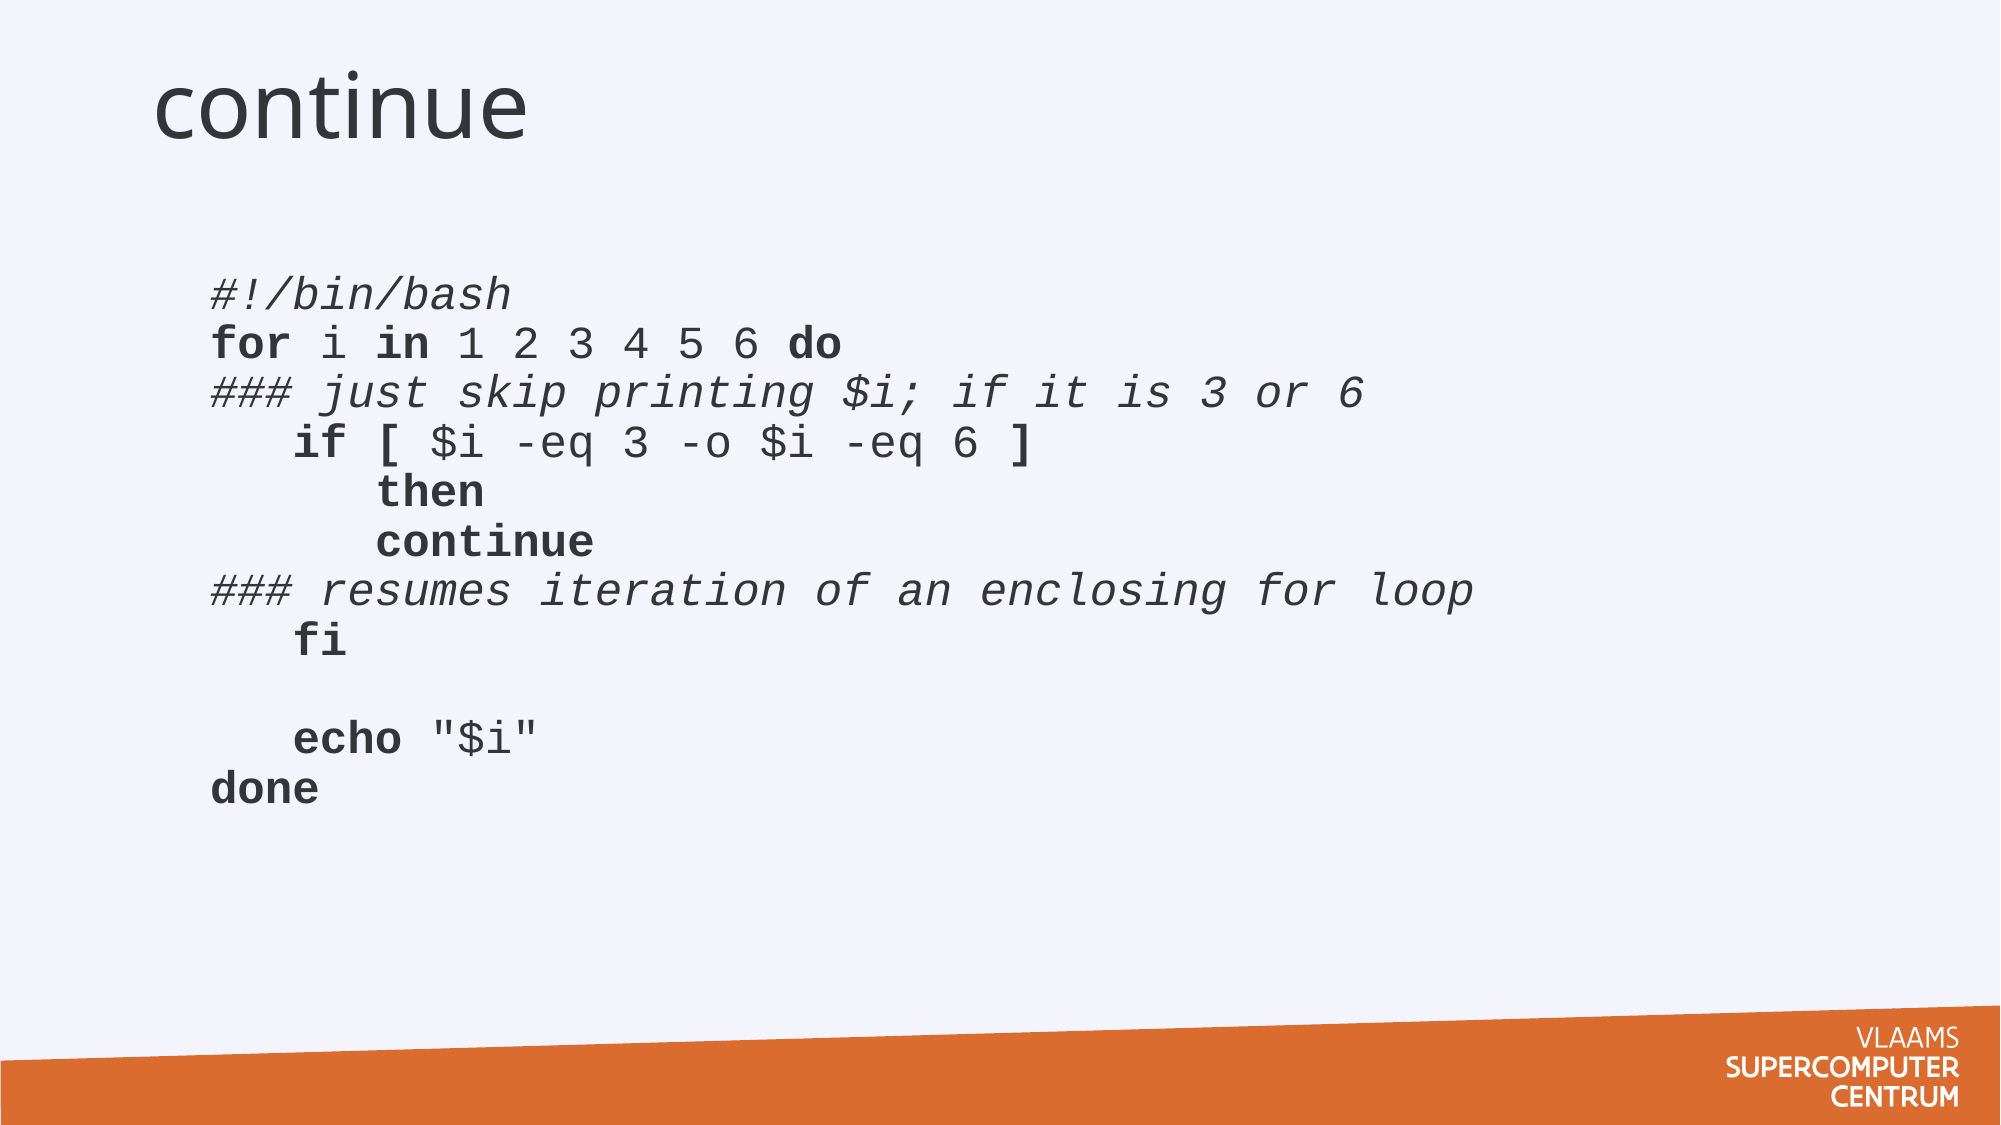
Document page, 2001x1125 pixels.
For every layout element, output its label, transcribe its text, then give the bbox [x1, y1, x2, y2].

list #!/bin/bash for i in 1 2 3 4 5 6 do ### just skip printing $i; if it is 3 or 6 if [ $i -eq 3 -o $i -eq 6 ] then continue ### resumes iteration of an enclosing for loop fi echo "$i" done [194, 262, 1573, 1038]
picture [1725, 1021, 1960, 1117]
title continue [137, 0, 1863, 218]
